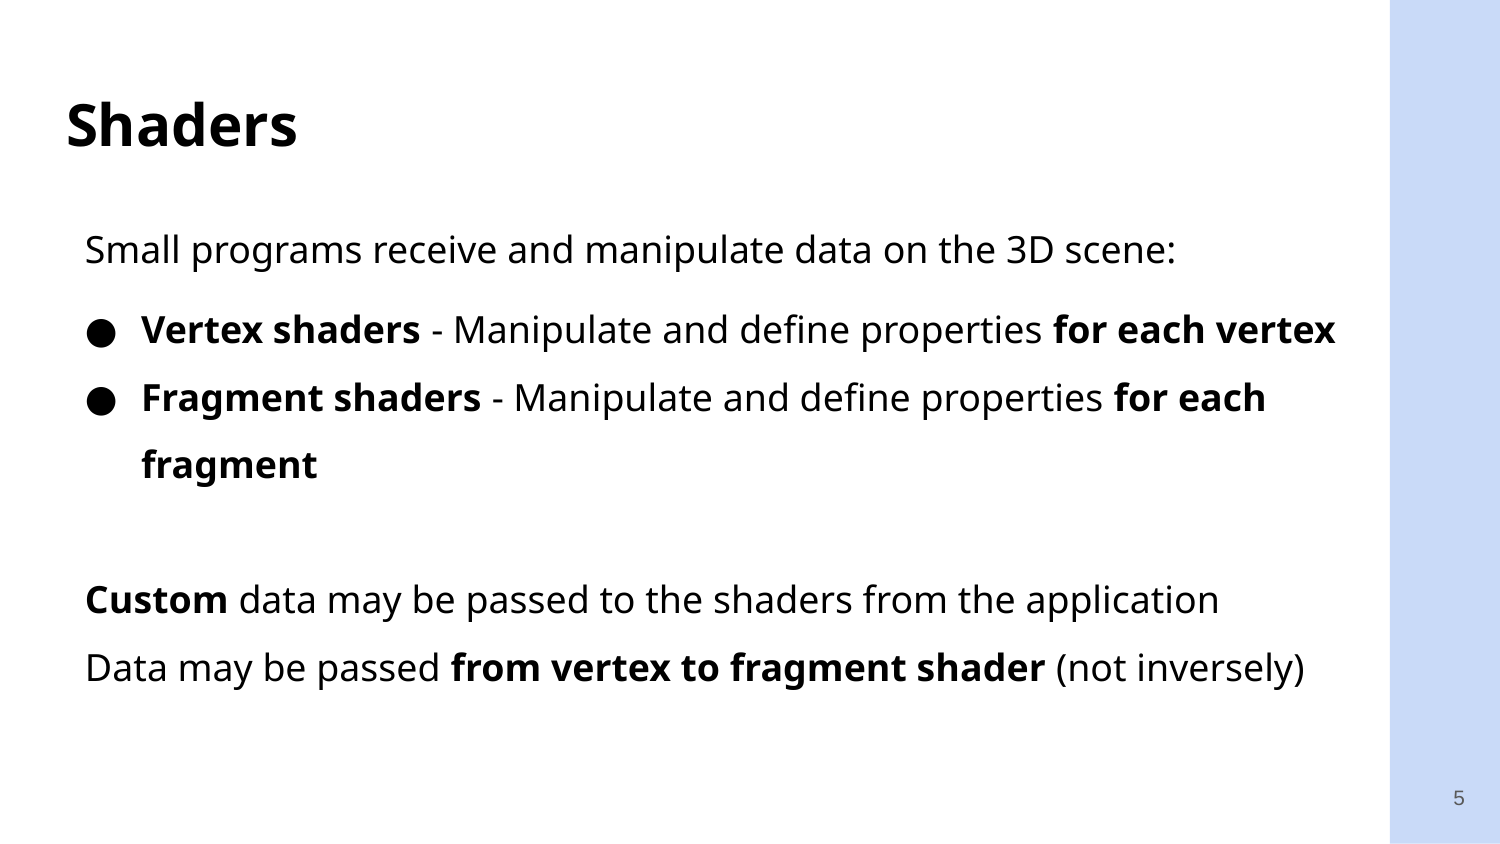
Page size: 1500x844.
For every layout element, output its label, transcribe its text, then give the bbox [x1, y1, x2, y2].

list Small programs receive and manipulate data on the 3D scene: Vertex shaders - Manipulate and define properties for each vertex Fragment shaders - Manipulate and define properties for each fragment Custom data may be passed to the shaders from the application Data may be passed from vertex to fragment shader (not inversely) [51, 189, 1357, 750]
title Shaders [51, 72, 1449, 167]
slide_number 5 [1389, 764, 1480, 830]
